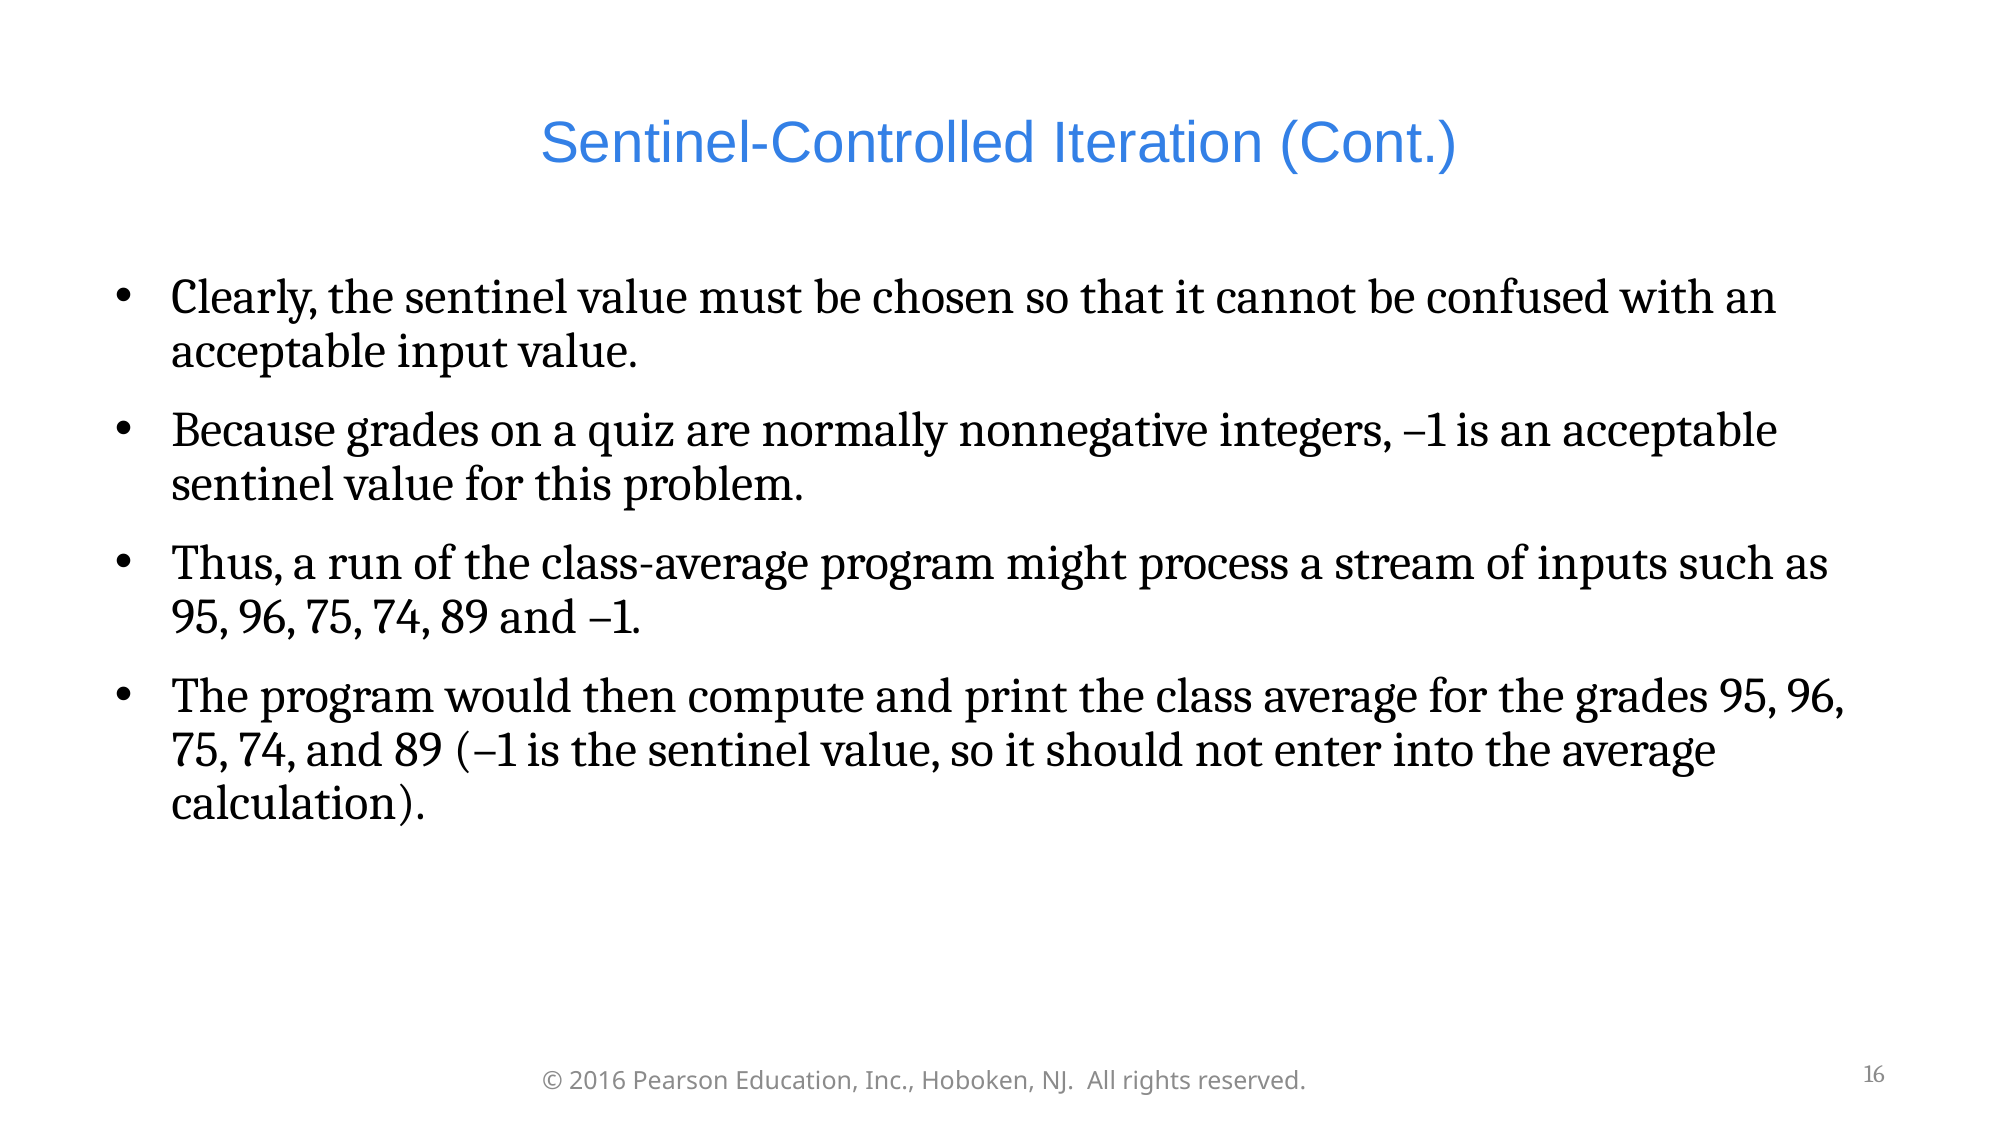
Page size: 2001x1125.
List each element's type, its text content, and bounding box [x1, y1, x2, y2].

list Clearly, the sentinel value must be chosen so that it cannot be confused with an acceptable input value. Because grades on a quiz are normally nonnegative integers, –1 is an acceptable sentinel value for this problem. Thus, a run of the class-average program might process a stream of inputs such as 95, 96, 75, 74, 89 and –1. The program would then compute and print the class average for the grades 95, 96, 75, 74, and 89 (–1 is the sentinel value, so it should not enter into the average calculation). [99, 262, 1900, 1005]
title Sentinel-Controlled Iteration (Cont.) [99, 45, 1900, 233]
slide_number 16 [1433, 1042, 1900, 1103]
footer © 2016 Pearson Education, Inc., Hoboken, NJ. All rights reserved. [383, 1050, 1467, 1110]
